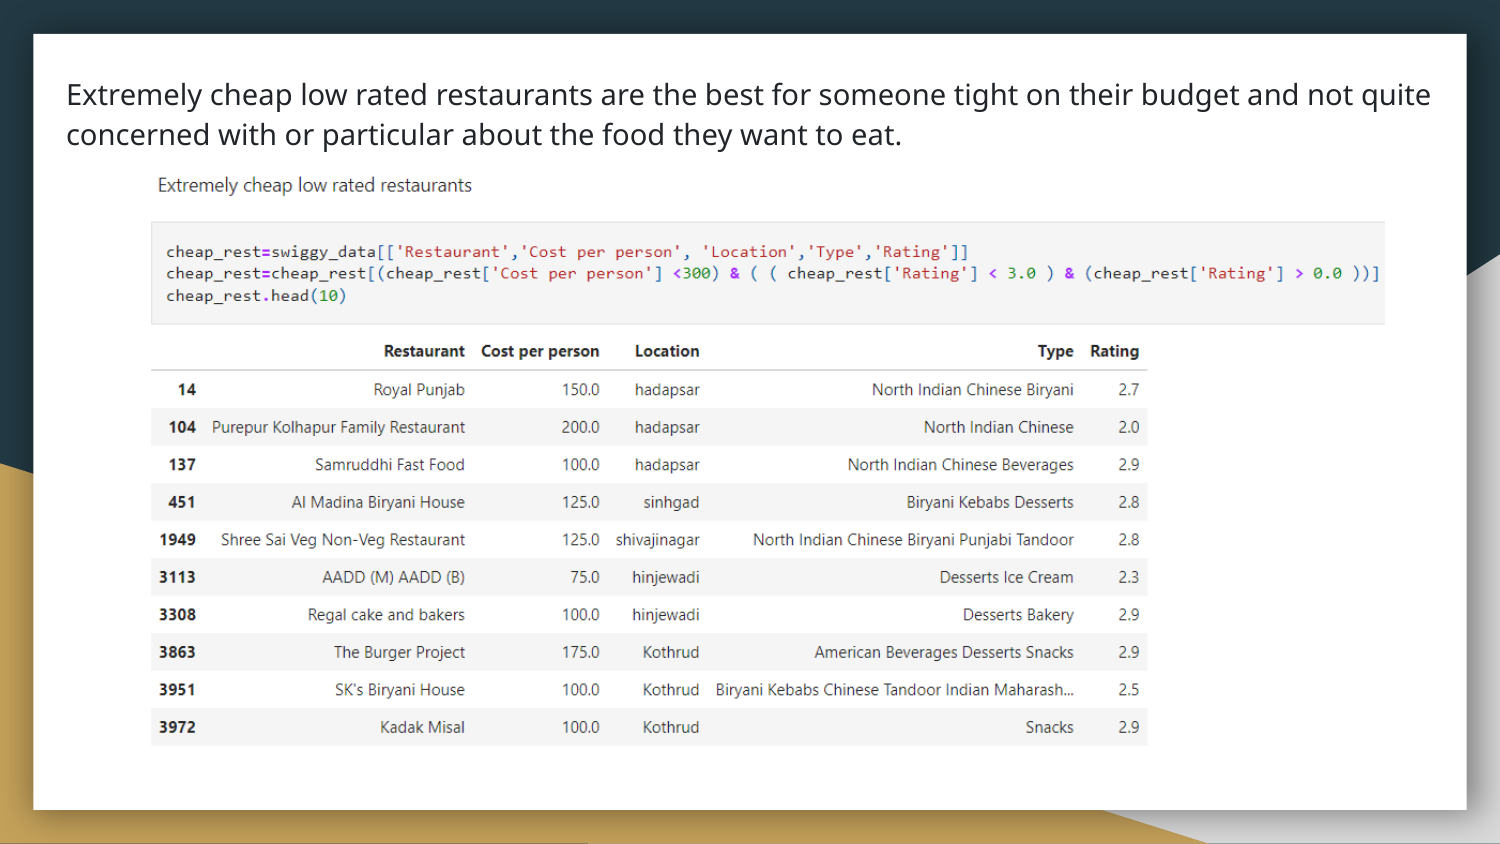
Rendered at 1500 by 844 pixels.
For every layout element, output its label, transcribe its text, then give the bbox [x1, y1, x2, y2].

list Extremely cheap low rated restaurants are the best for someone tight on their budget and not quite concerned with or particular about the food they want to eat. [51, 56, 1449, 750]
picture [149, 167, 1385, 750]
